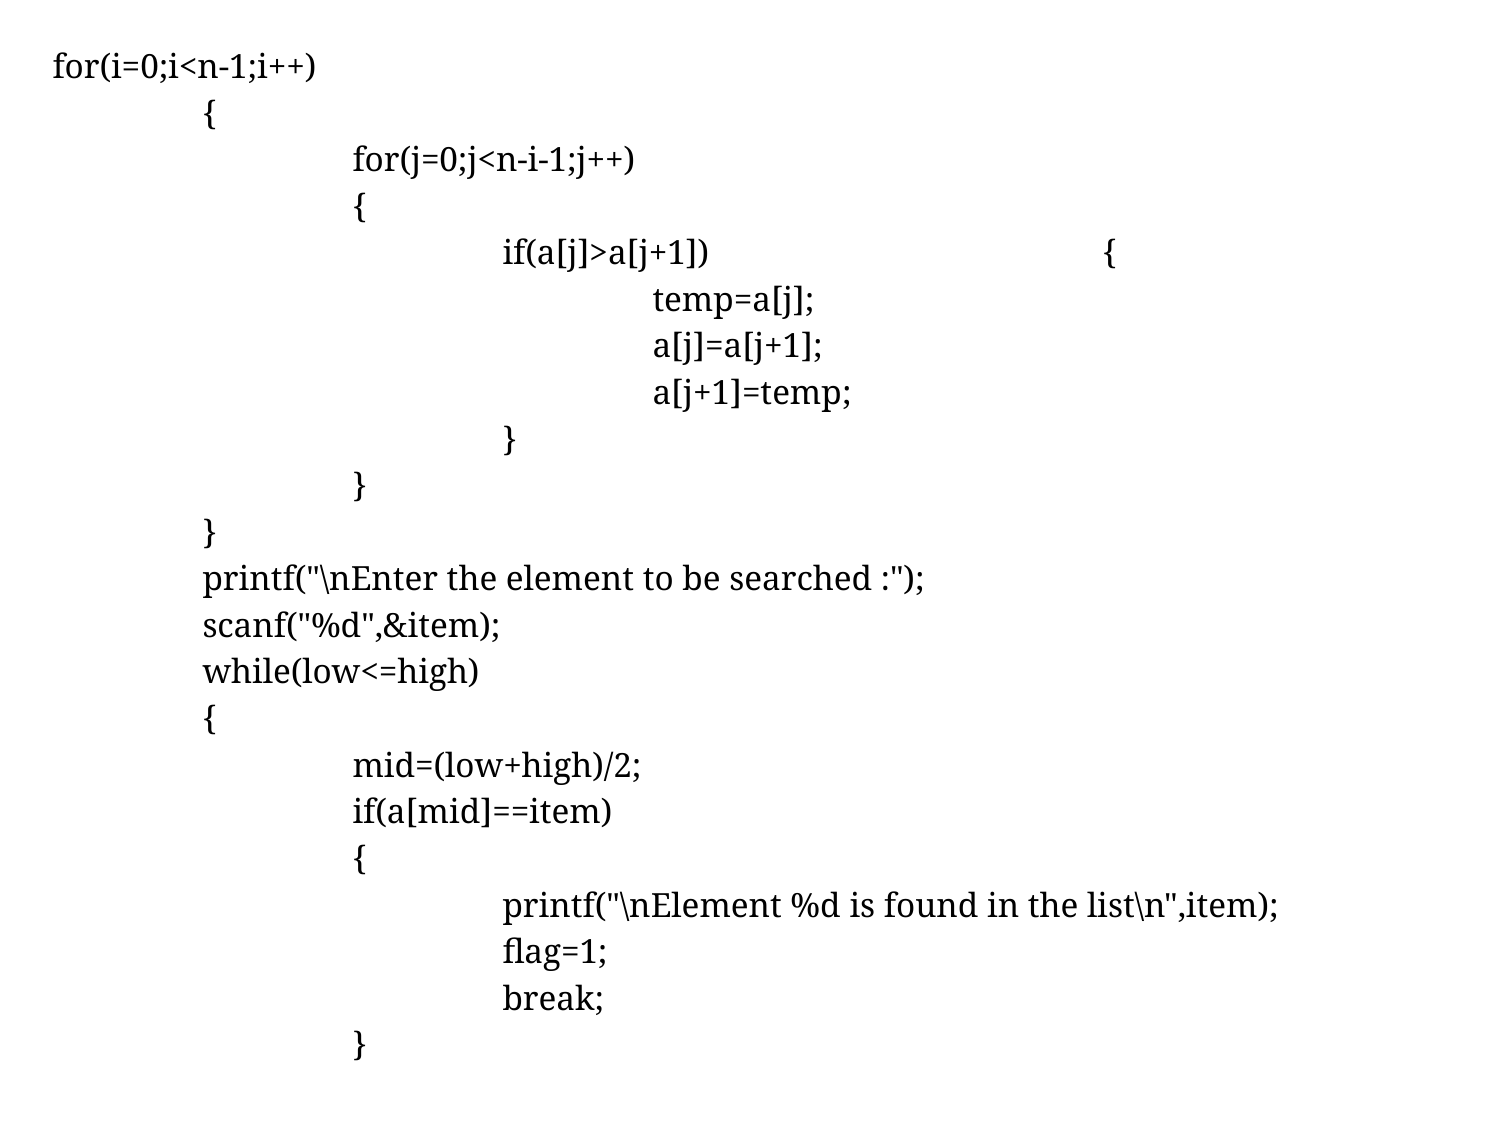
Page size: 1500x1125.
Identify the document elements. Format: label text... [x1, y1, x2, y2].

list for(i=0;i<n-1;i++) { for(j=0;j<n-i-1;j++) { if(a[j]>a[j+1]) { temp=a[j]; a[j]=a[j+1]; a[j+1]=temp; } } } printf("\nEnter the element to be searched :"); scanf("%d",&item); while(low<=high) { mid=(low+high)/2; if(a[mid]==item) { printf("\nElement %d is found in the list\n",item); flag=1; break; } [37, 37, 1475, 1088]
